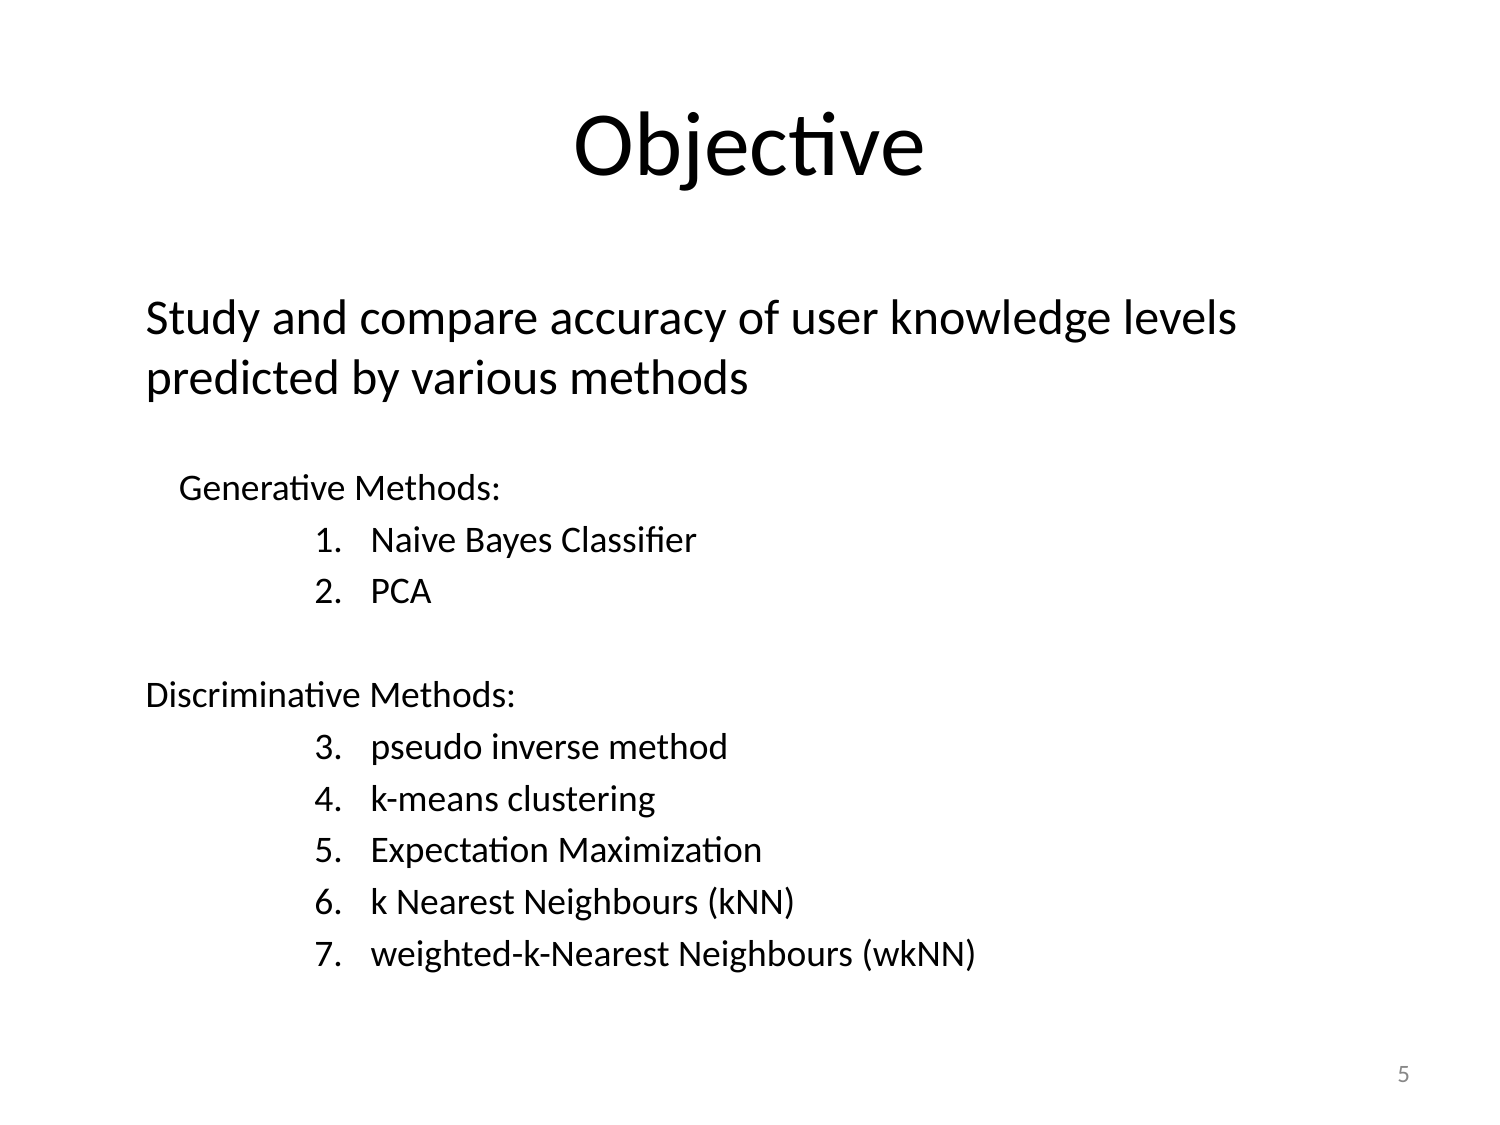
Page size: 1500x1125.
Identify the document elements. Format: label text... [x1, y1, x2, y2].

text_box Study and compare accuracy of user knowledge levels predicted by various methods Generative Methods: Naive Bayes Classifier PCA Discriminative Methods: pseudo inverse method k-means clustering Expectation Maximization k Nearest Neighbours (kNN) weighted-k-Nearest Neighbours (wkNN) [130, 269, 1403, 590]
title Objective [75, 45, 1425, 233]
slide_number ‹#› [1074, 1042, 1425, 1103]
